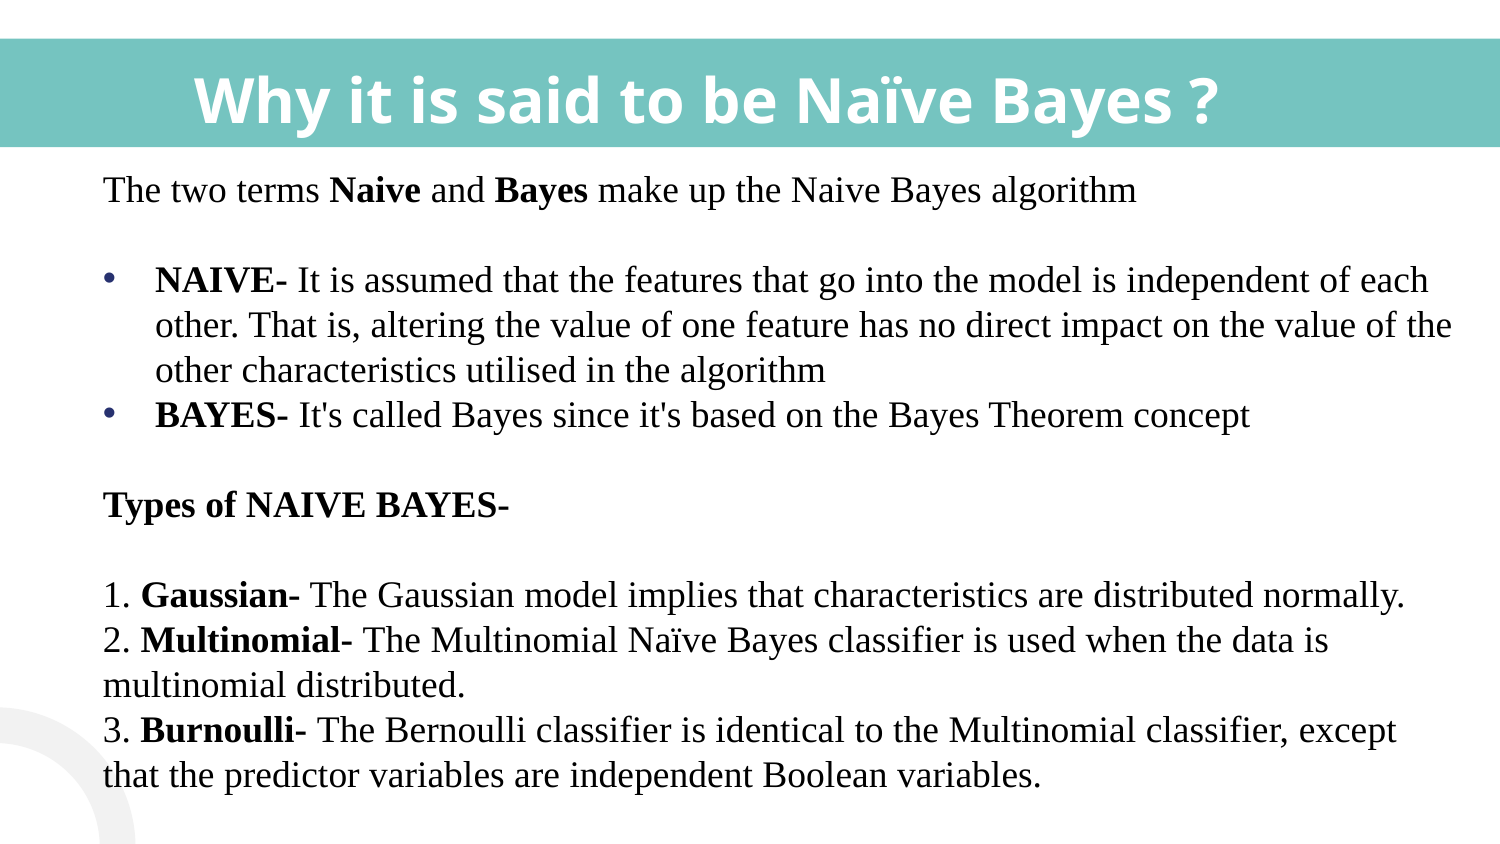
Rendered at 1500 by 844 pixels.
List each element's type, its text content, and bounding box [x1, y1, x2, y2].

title Why it is said to be Naïve Bayes ? [179, 46, 1449, 141]
subtitle The two terms Naive and Bayes make up the Naive Bayes algorithm NAIVE- It is assumed that the features that go into the model is independent of each other. That is, altering the value of one feature has no direct impact on the value of the other characteristics utilised in the algorithm BAYES- It's called Bayes since it's based on the Bayes Theorem concept Types of NAIVE BAYES- 1. Gaussian- The Gaussian model implies that characteristics are distributed normally. 2. Multinomial- The Multinomial Naïve Bayes classifier is used when the data is multinomial distributed. 3. Burnoulli- The Bernoulli classifier is identical to the Multinomial classifier, except that the predictor variables are independent Boolean variables. [64, 150, 1475, 772]
